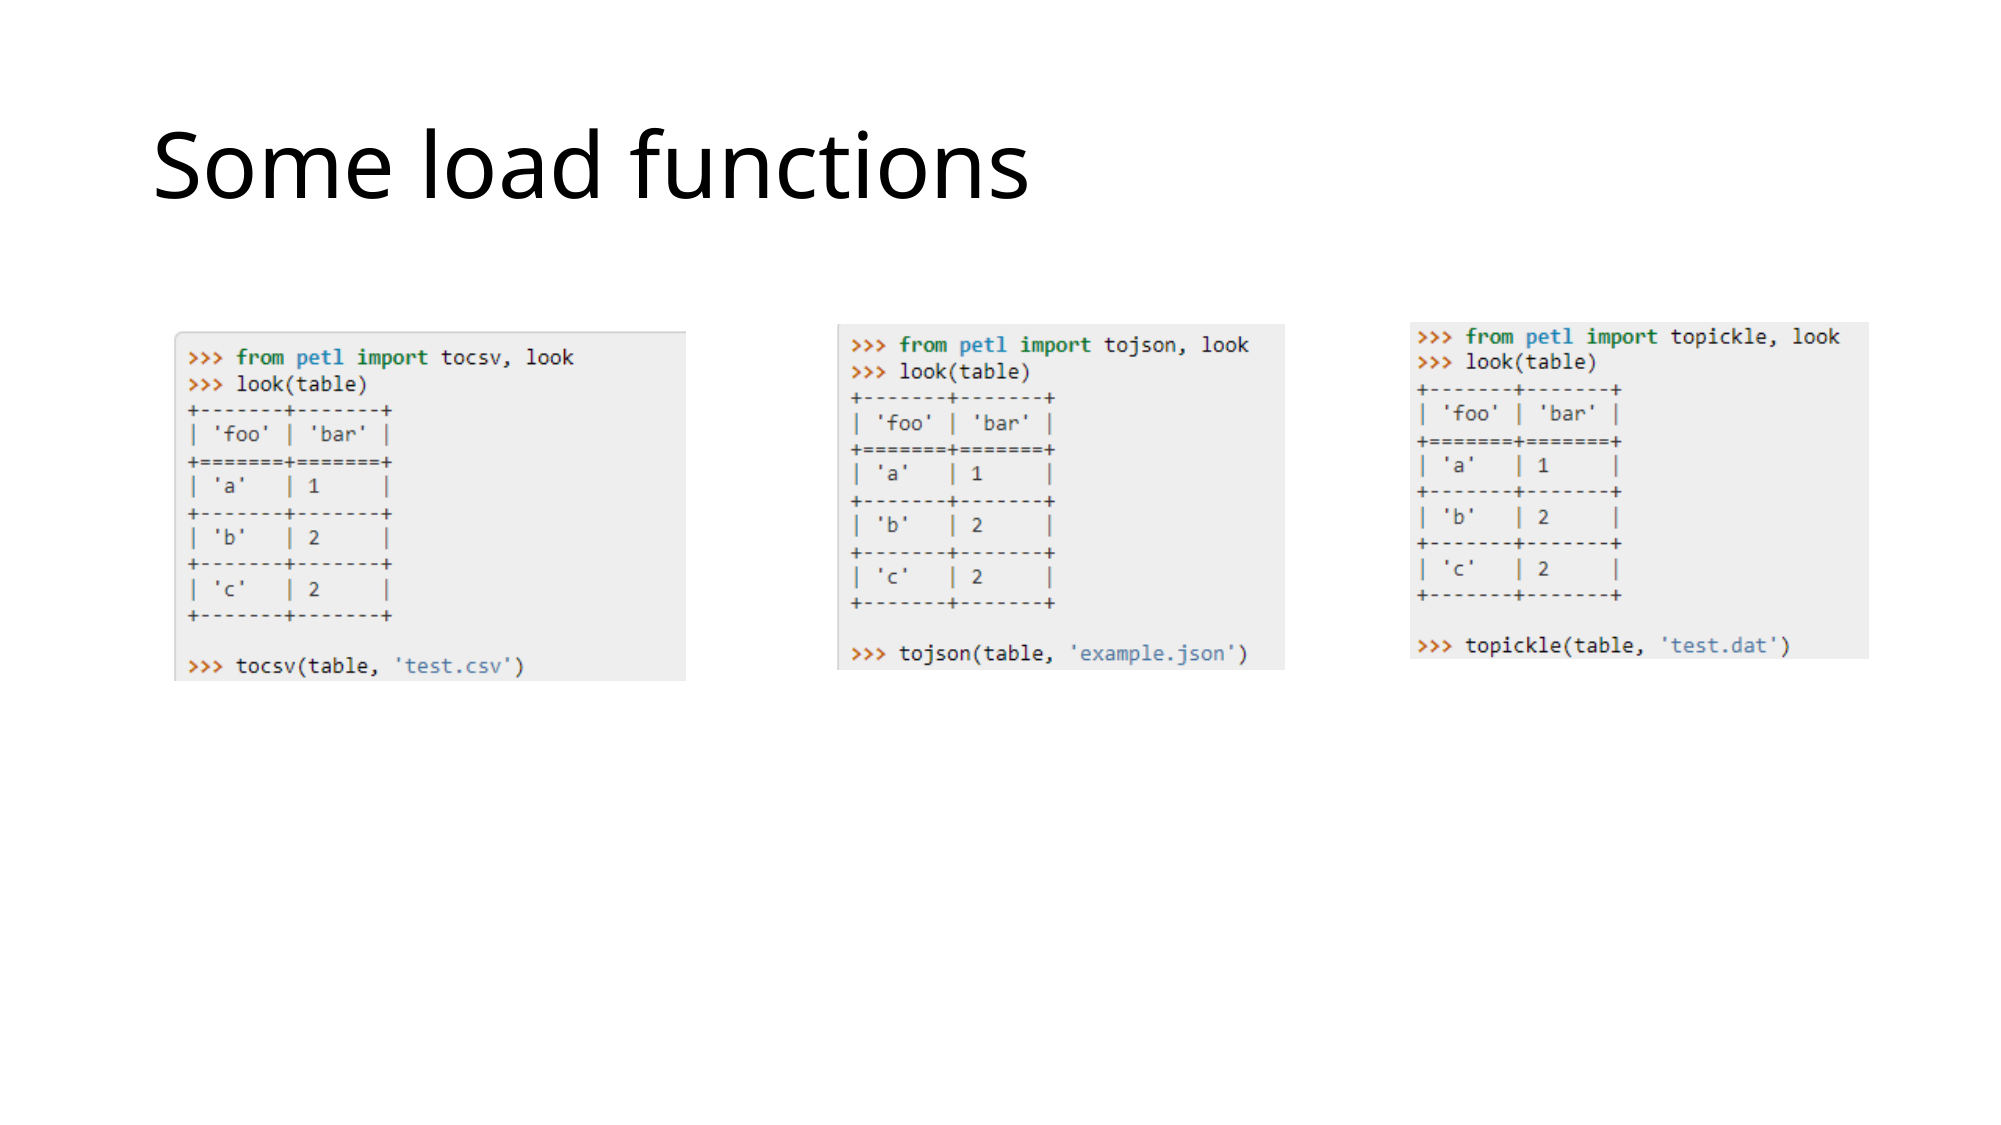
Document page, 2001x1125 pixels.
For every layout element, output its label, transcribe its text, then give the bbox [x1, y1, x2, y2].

picture [137, 313, 686, 681]
picture [836, 324, 1285, 670]
title Some load functions [137, 59, 1863, 278]
picture [1410, 322, 1869, 659]
